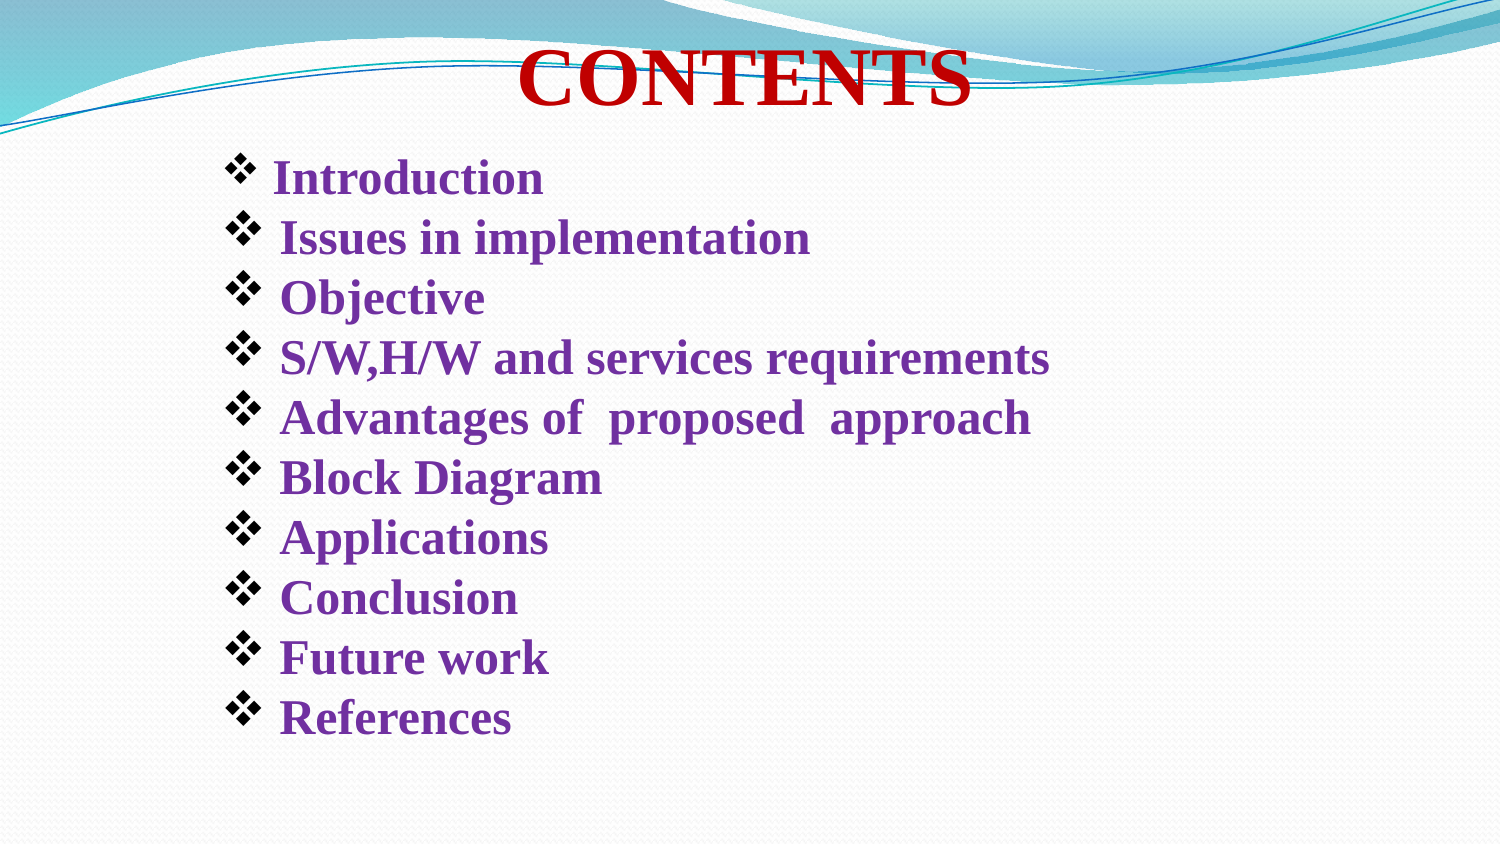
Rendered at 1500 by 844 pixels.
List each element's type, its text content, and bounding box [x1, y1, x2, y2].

text_box Introduction Issues in implementation Objective S/W,H/W and services requirements Advantages of proposed approach Block Diagram Applications Conclusion Future work References [206, 84, 1313, 752]
text_box CONTENTS [206, 14, 1285, 129]
